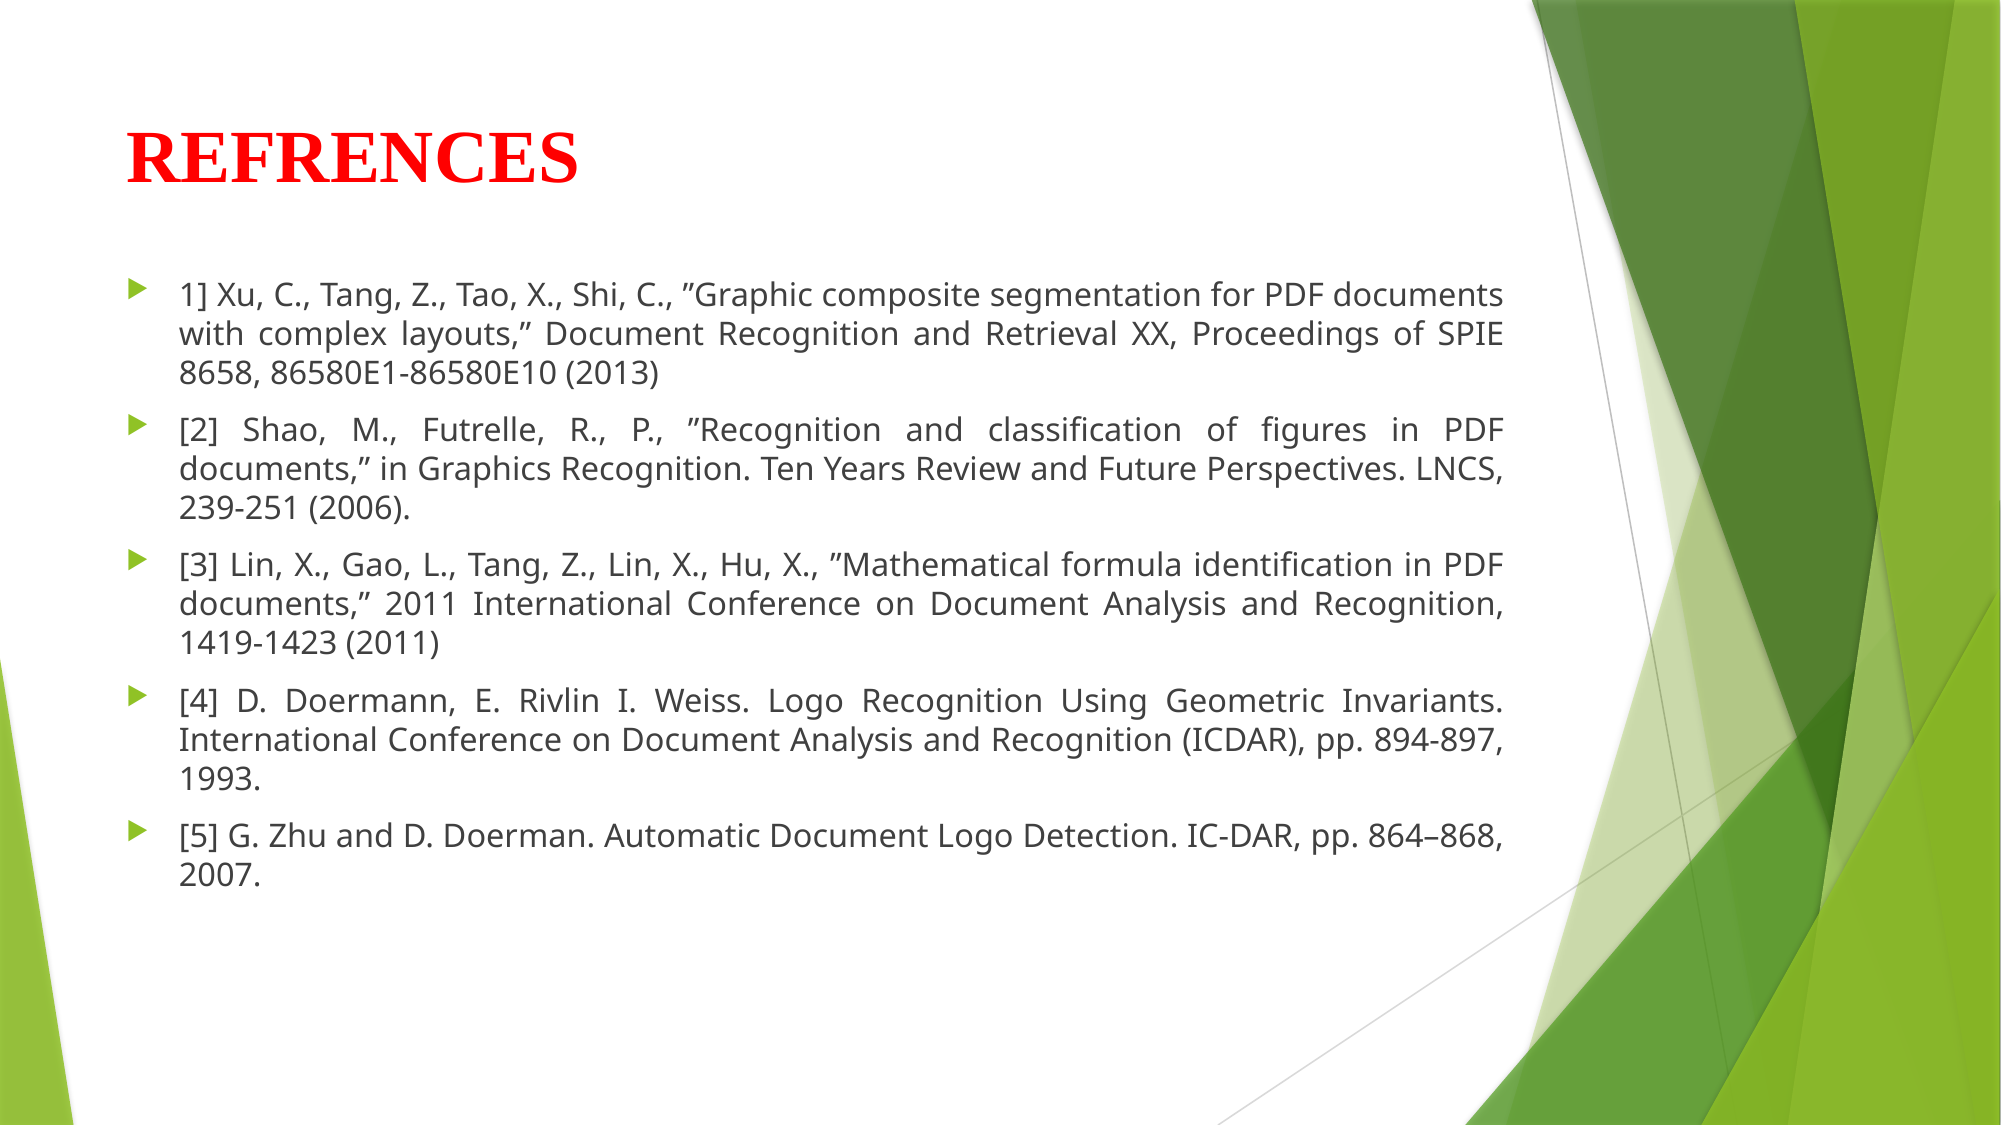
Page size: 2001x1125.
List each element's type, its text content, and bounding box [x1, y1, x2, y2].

title REFRENCES [111, 99, 1522, 265]
list 1] Xu, C., Tang, Z., Tao, X., Shi, C., ”Graphic composite segmentation for PDF documents with complex layouts,” Document Recognition and Retrieval XX, Proceedings of SPIE 8658, 86580E1-86580E10 (2013) [2] Shao, M., Futrelle, R., P., ”Recognition and classification of figures in PDF documents,” in Graphics Recognition. Ten Years Review and Future Perspectives. LNCS, 239-251 (2006). [3] Lin, X., Gao, L., Tang, Z., Lin, X., Hu, X., ”Mathematical formula identification in PDF documents,” 2011 International Conference on Document Analysis and Recognition, 1419-1423 (2011) [4] D. Doermann, E. Rivlin I. Weiss. Logo Recognition Using Geometric Invariants. International Conference on Document Analysis and Recognition (ICDAR), pp. 894-897, 1993. [5] G. Zhu and D. Doerman. Automatic Document Logo Detection. IC-DAR, pp. 864–868, 2007. [111, 265, 1522, 903]
